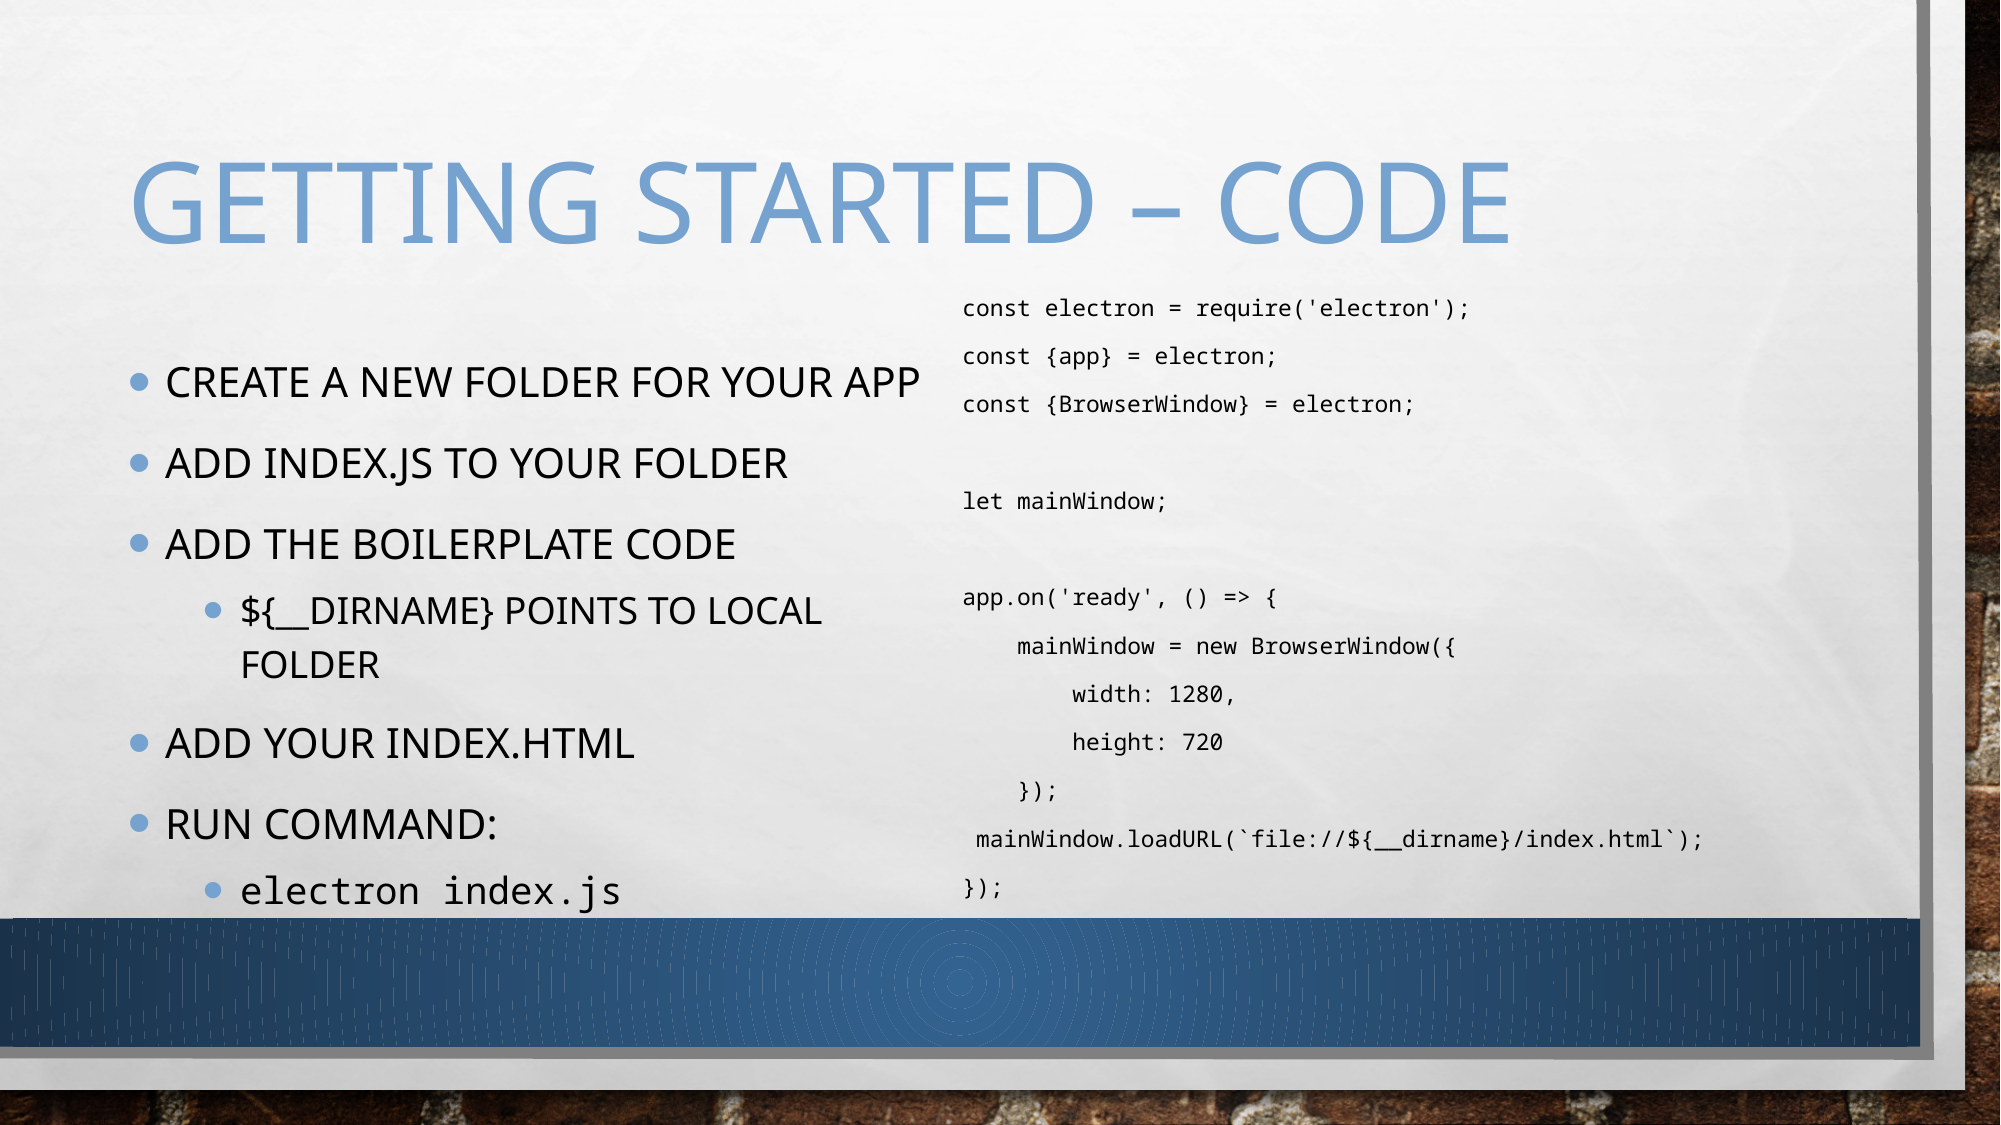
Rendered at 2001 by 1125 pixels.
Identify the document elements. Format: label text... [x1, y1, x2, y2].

title Getting Started – Code [112, 112, 1818, 303]
list const electron = require('electron'); const {app} = electron; const {BrowserWindow} = electron; let mainWindow; app.on('ready', () => { mainWindow = new BrowserWindow({ width: 1280, height: 720 }); mainWindow.loadURL(`file://${__dirname}/index.html`); }); [947, 285, 1897, 829]
list Create a New Folder for your App Add Index.js to your Folder Add the boilerplate Code ${__DIRNAME} points to local folder Add Your Index.HTML Run Command: electron index.js [112, 338, 948, 882]
picture [0, 0, 2000, 1125]
